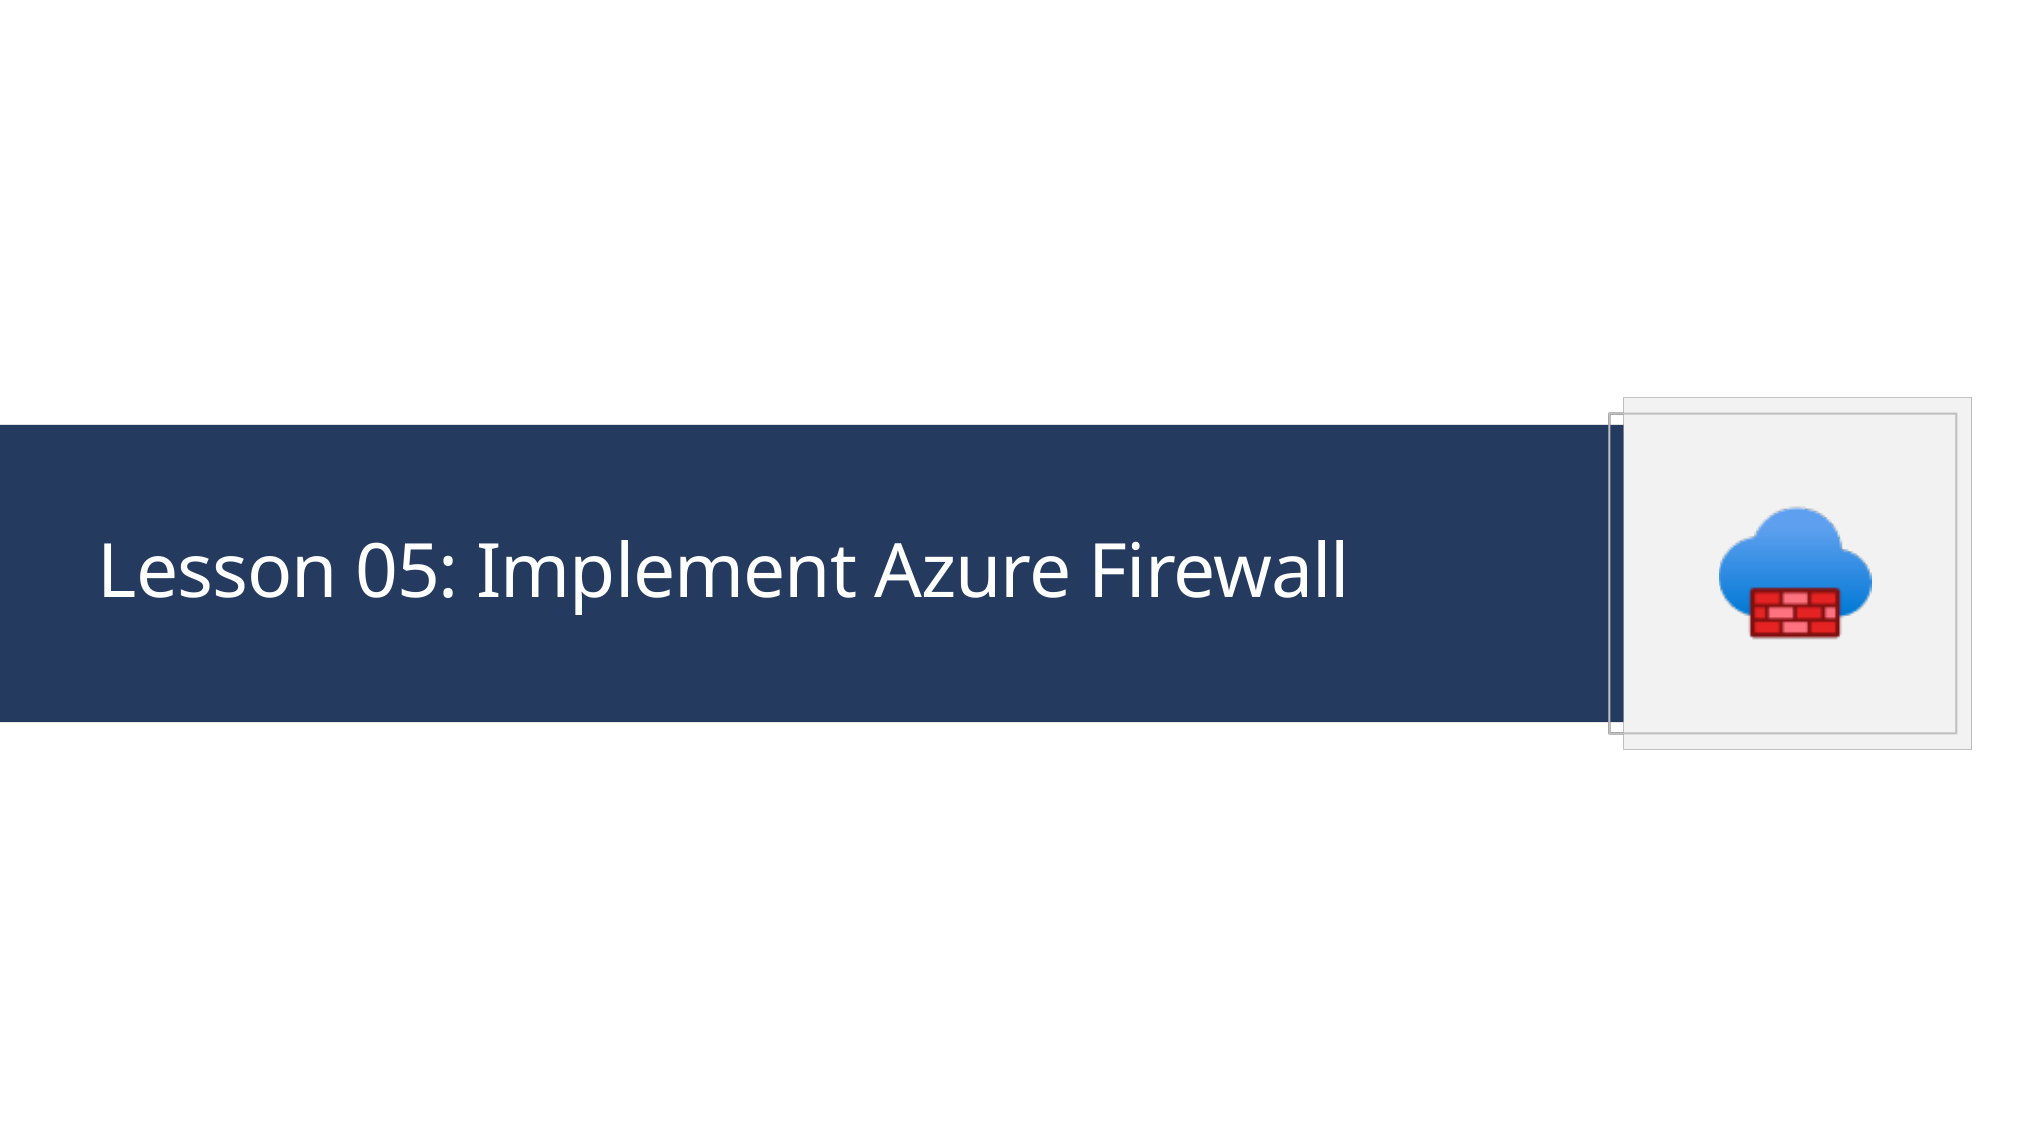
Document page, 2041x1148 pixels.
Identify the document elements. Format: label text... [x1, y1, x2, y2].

title Lesson 05: Implement Azure Firewall [97, 531, 1586, 616]
picture [0, 0, 2041, 1148]
